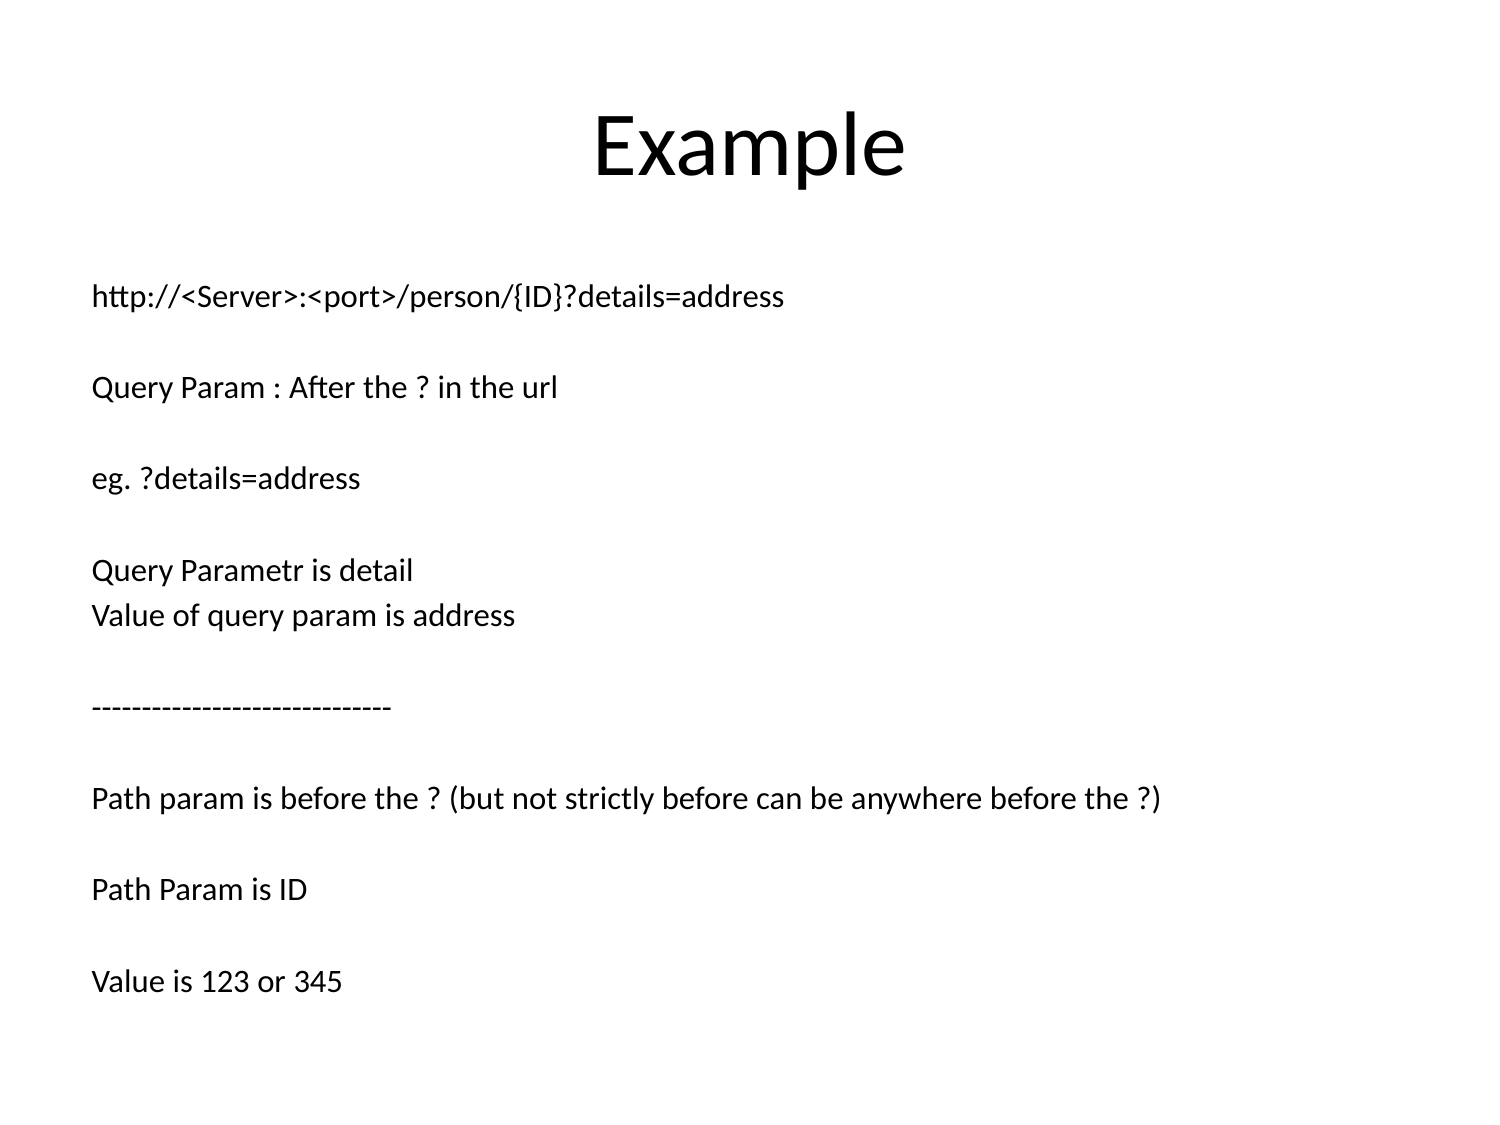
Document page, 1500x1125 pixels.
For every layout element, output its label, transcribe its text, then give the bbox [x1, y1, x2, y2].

list http://<Server>:<port>/person/{ID}?details=address Query Param : After the ? in the url eg. ?details=address Query Parametr is detail Value of query param is address ------------------------------ Path param is before the ? (but not strictly before can be anywhere before the ?) Path Param is ID Value is 123 or 345 [76, 267, 1427, 1010]
title Example [75, 45, 1425, 233]
